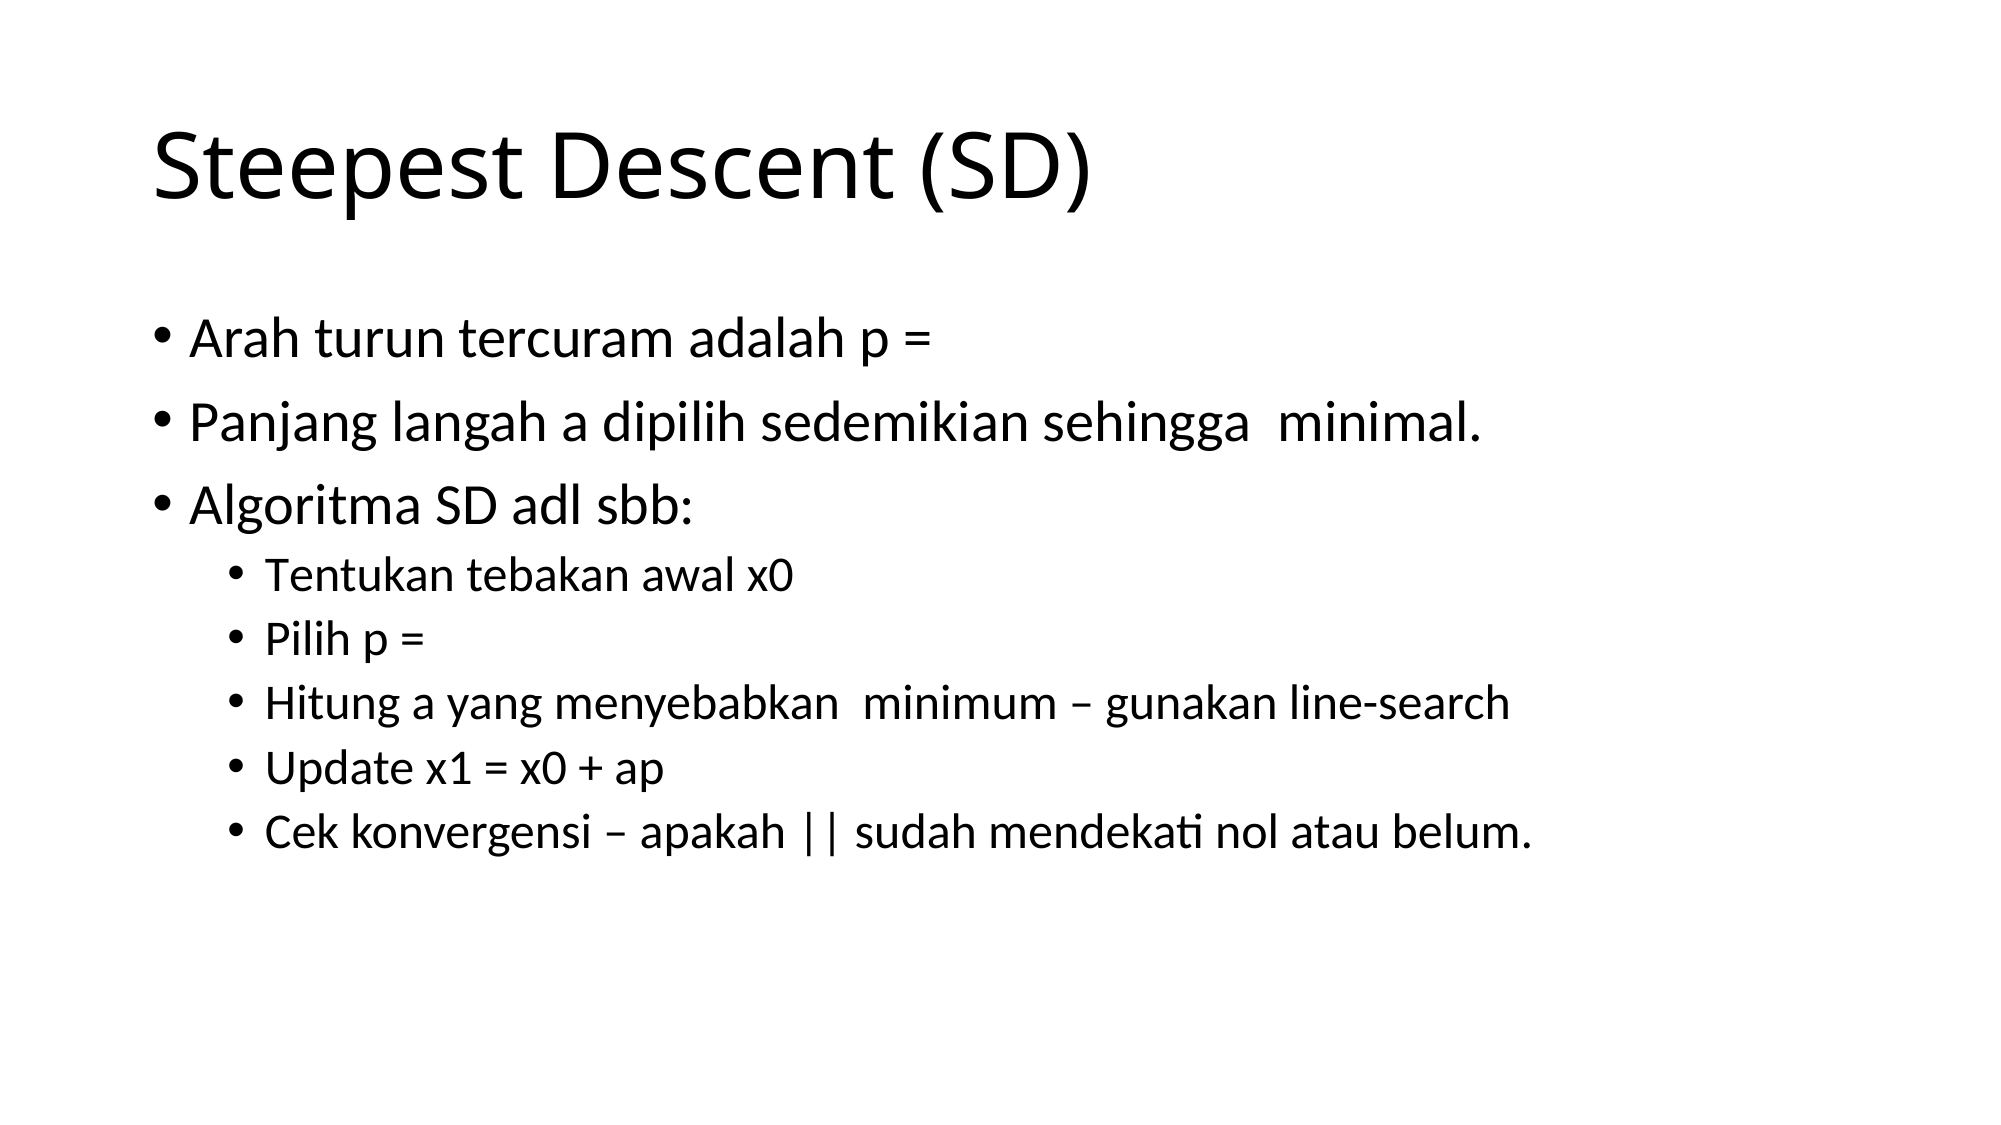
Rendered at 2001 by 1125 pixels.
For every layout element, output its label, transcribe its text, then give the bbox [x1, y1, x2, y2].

title Steepest Descent (SD) [137, 59, 1863, 278]
